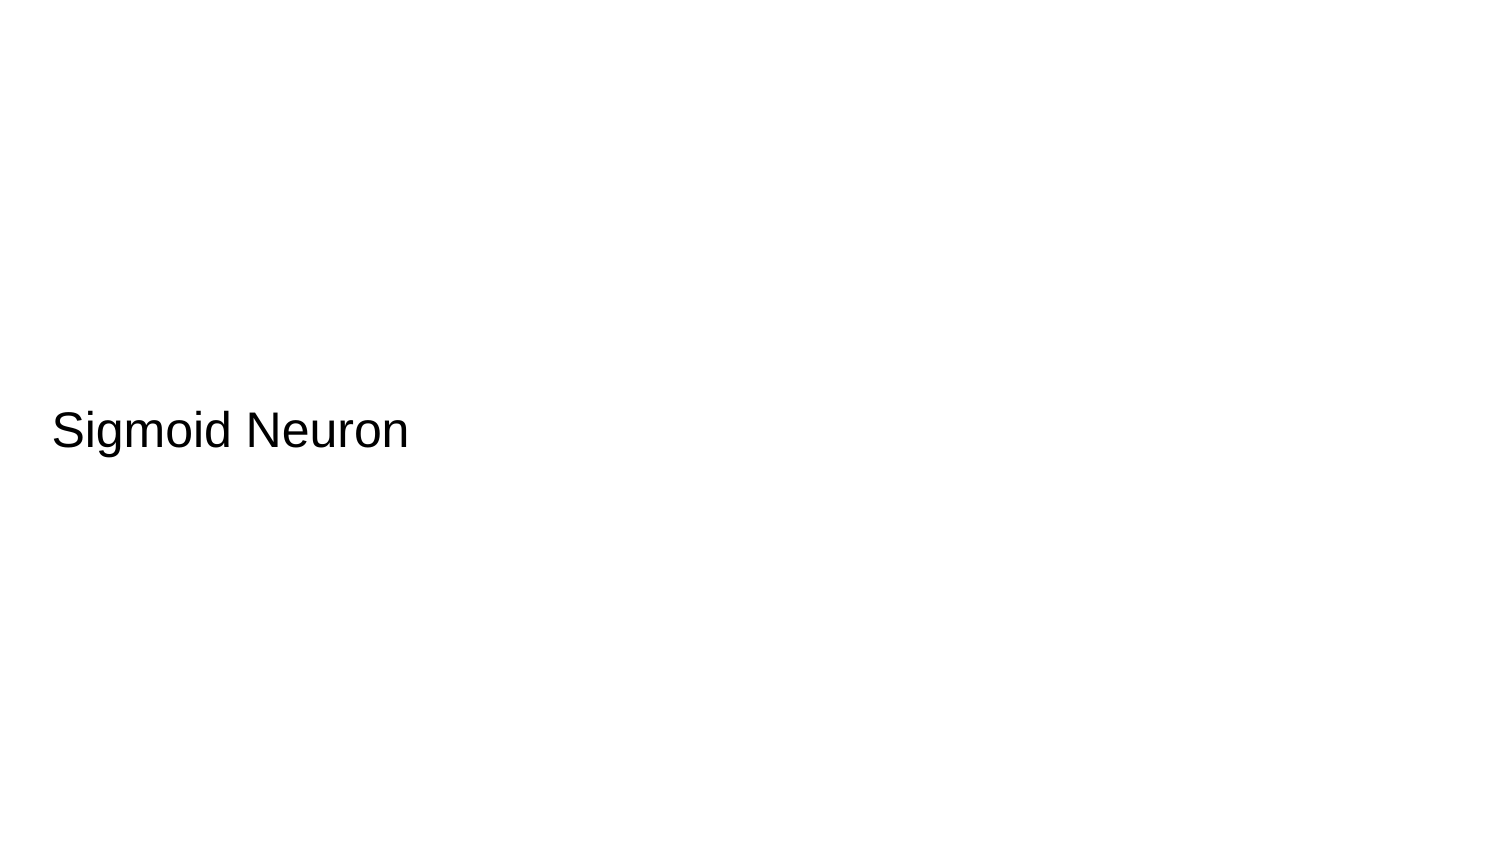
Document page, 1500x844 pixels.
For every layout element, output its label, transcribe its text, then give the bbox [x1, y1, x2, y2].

text_box Sigmoid Neuron [36, 33, 1475, 820]
